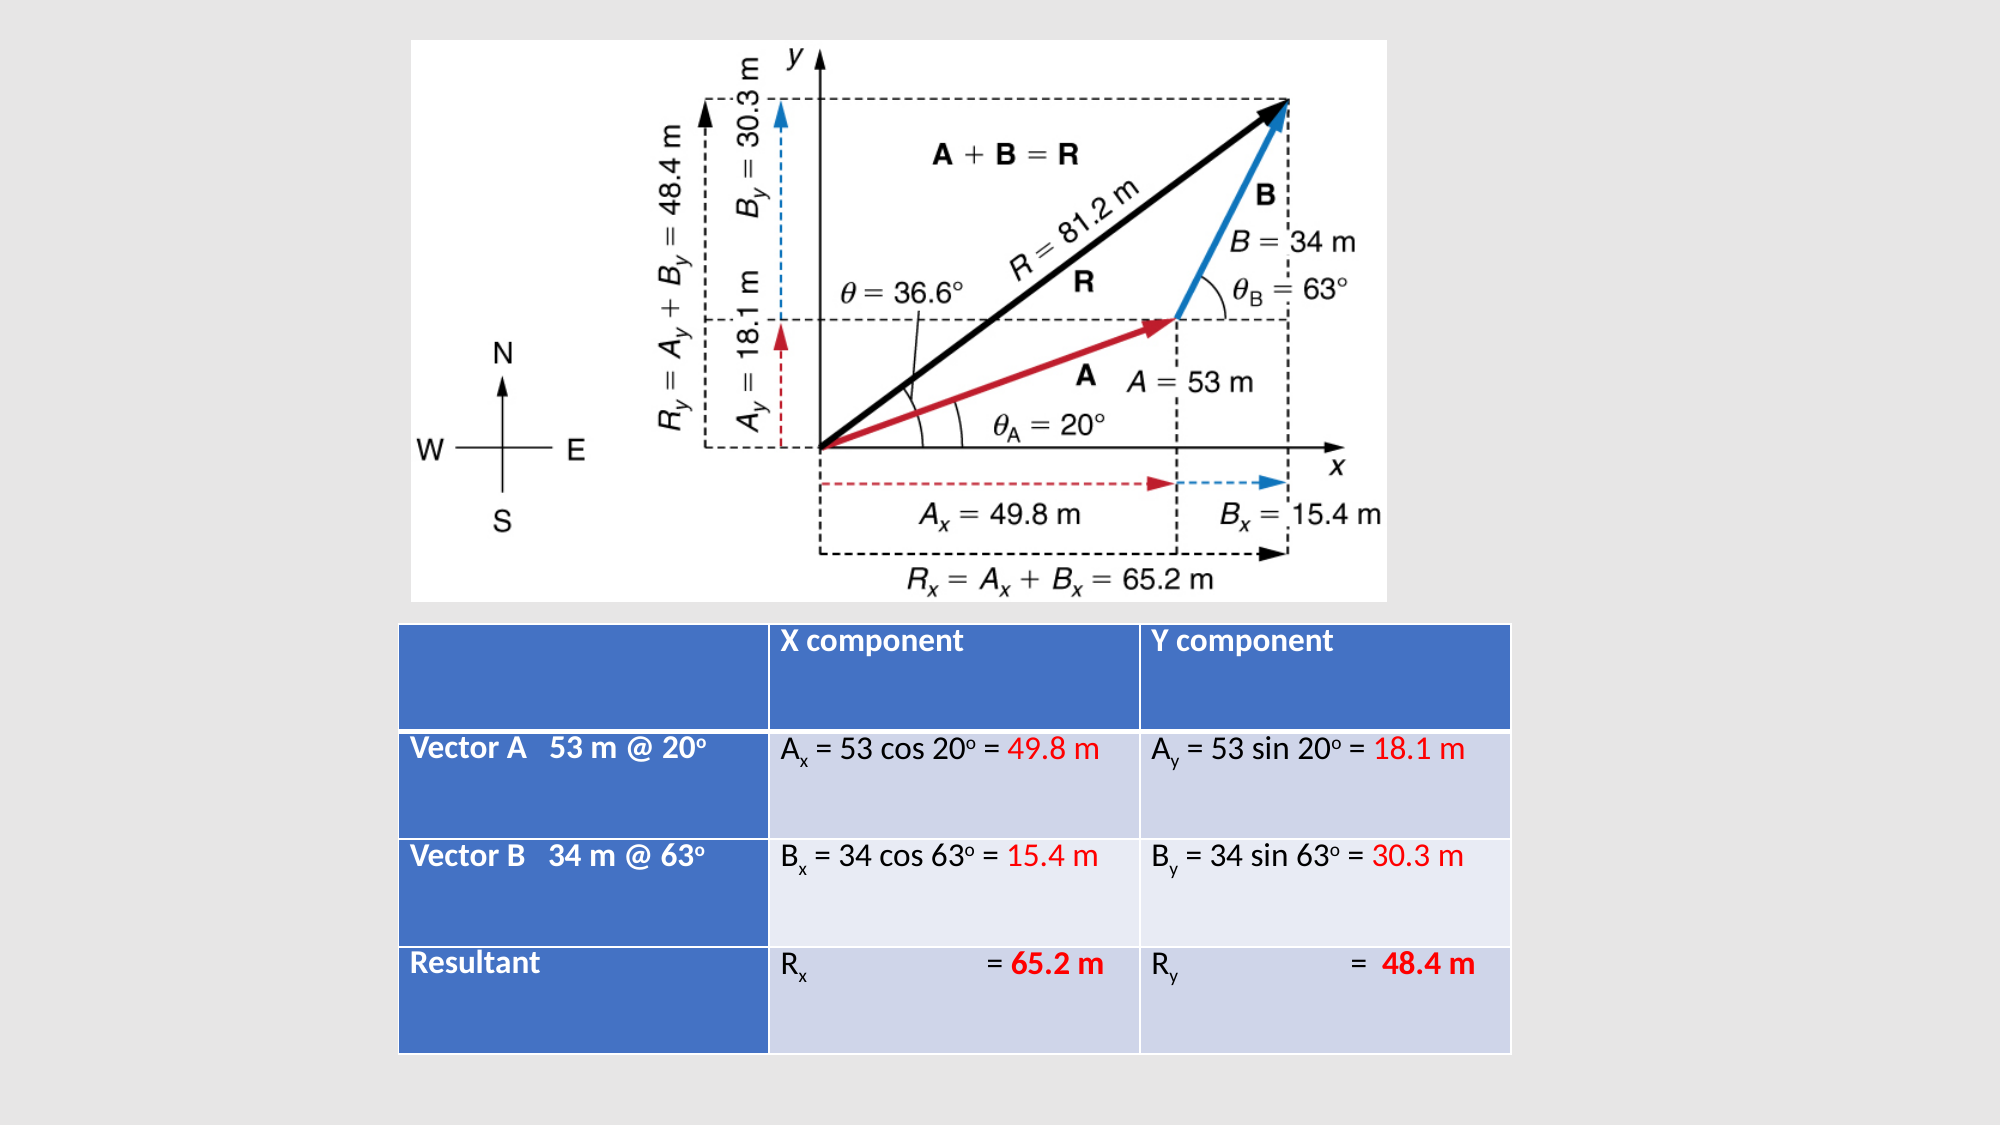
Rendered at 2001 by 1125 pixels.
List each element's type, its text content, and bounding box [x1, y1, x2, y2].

table_header [399, 625, 768, 729]
table_header X component [770, 625, 1139, 729]
table_cell Bx = 34 cos 63o = 15.4 m [770, 840, 1139, 946]
picture [411, 40, 1387, 602]
table_cell Resultant [399, 948, 768, 1053]
table_cell Ay = 53 sin 20o = 18.1 m [1141, 734, 1510, 838]
table_cell Vector A 53 m @ 20o [399, 734, 768, 838]
table_cell Rx = 65.2 m [770, 948, 1139, 1053]
table_cell Vector B 34 m @ 63o [399, 840, 768, 946]
table_cell Ax = 53 cos 20o = 49.8 m [770, 734, 1139, 838]
table_header Y component [1141, 625, 1510, 729]
table_cell Ry = 48.4 m [1141, 948, 1510, 1053]
table_cell By = 34 sin 63o = 30.3 m [1141, 840, 1510, 946]
